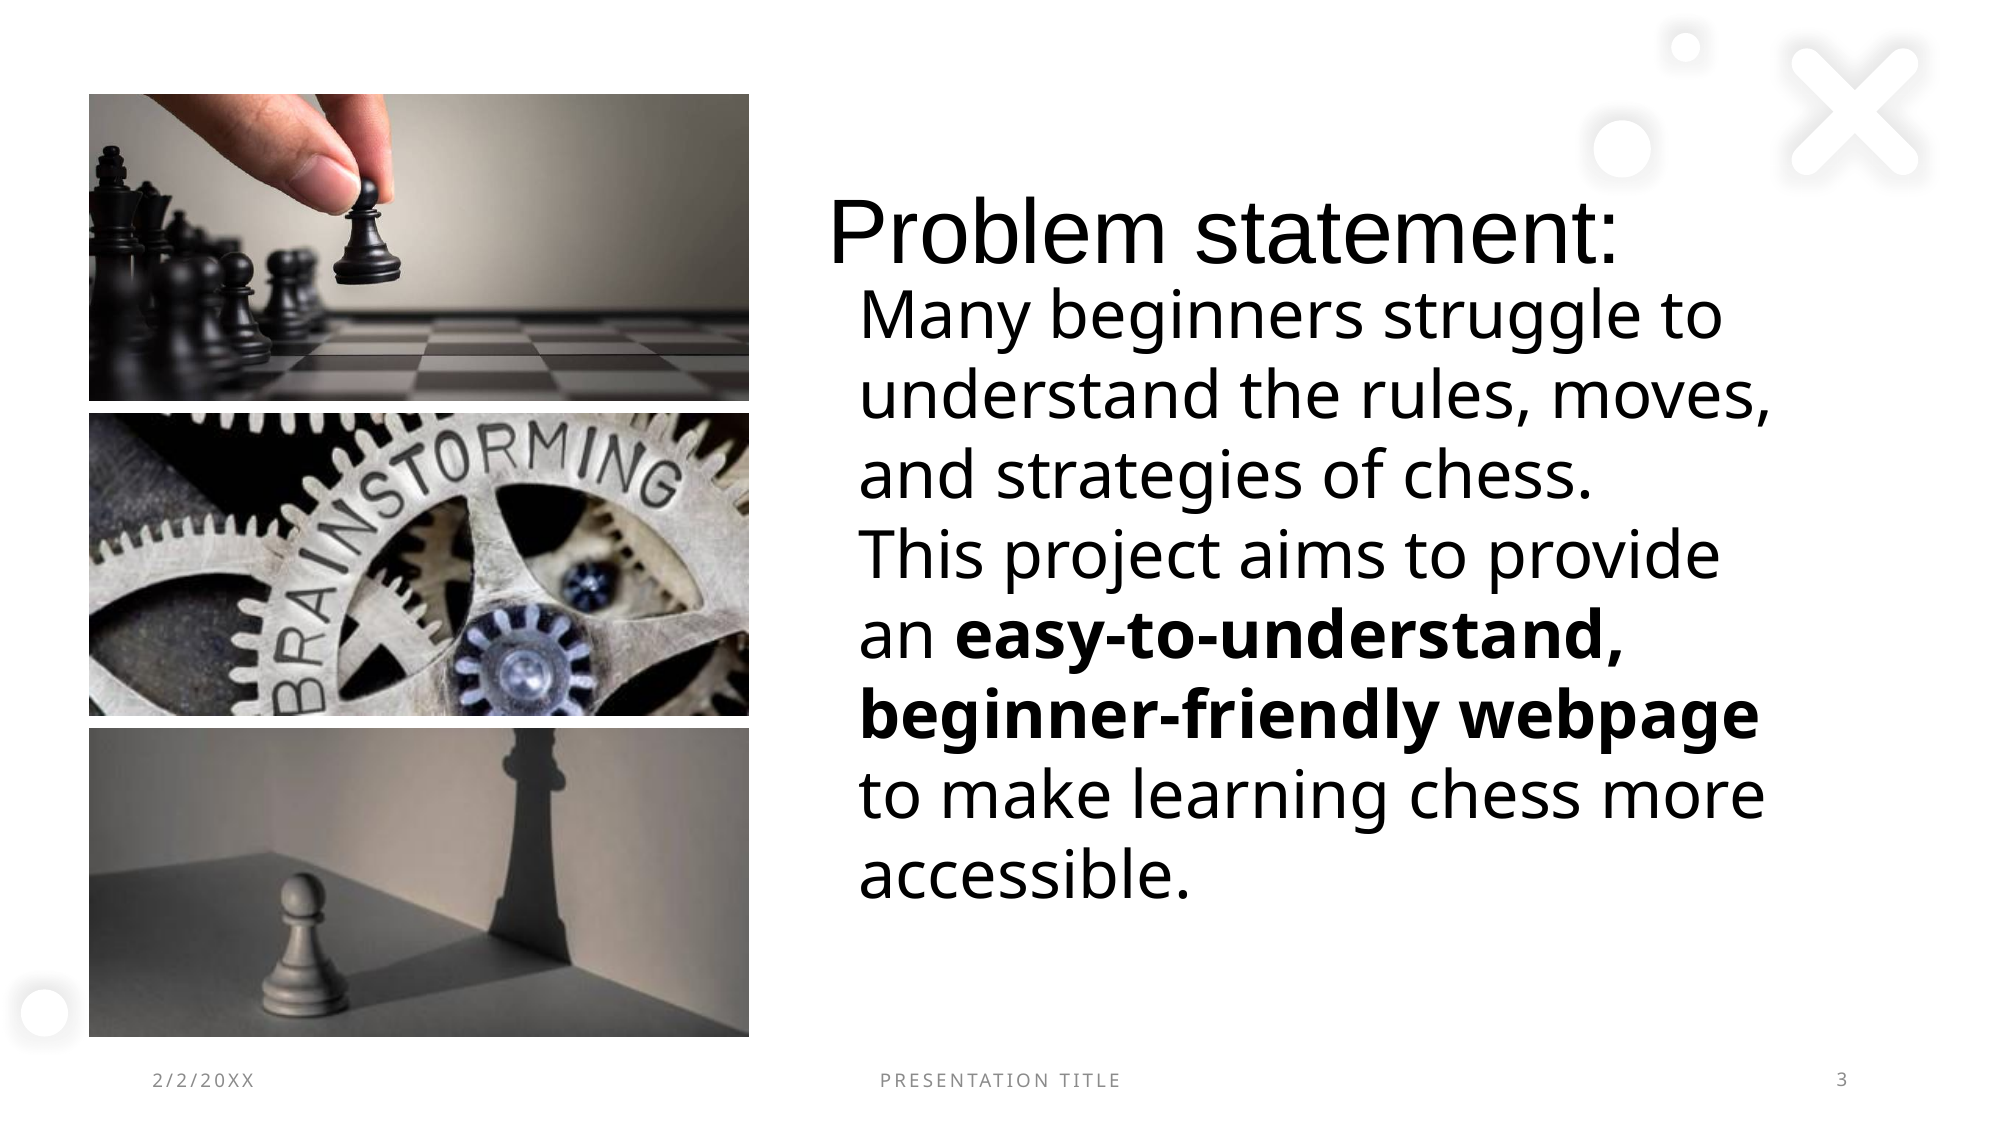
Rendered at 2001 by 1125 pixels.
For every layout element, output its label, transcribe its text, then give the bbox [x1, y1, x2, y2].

picture [88, 413, 749, 716]
footer PRESENTATION TITLE [662, 1050, 1338, 1110]
slide_number 3 [1412, 1050, 1863, 1110]
picture [88, 728, 749, 1037]
title Problem statement: [812, 127, 1863, 291]
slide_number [137, 1050, 588, 1110]
picture [88, 94, 749, 401]
list Many beginners struggle to understand the rules, moves, and strategies of chess. This project aims to provide an easy-to-understand, beginner-friendly webpage to make learning chess more accessible. [843, 184, 1794, 920]
